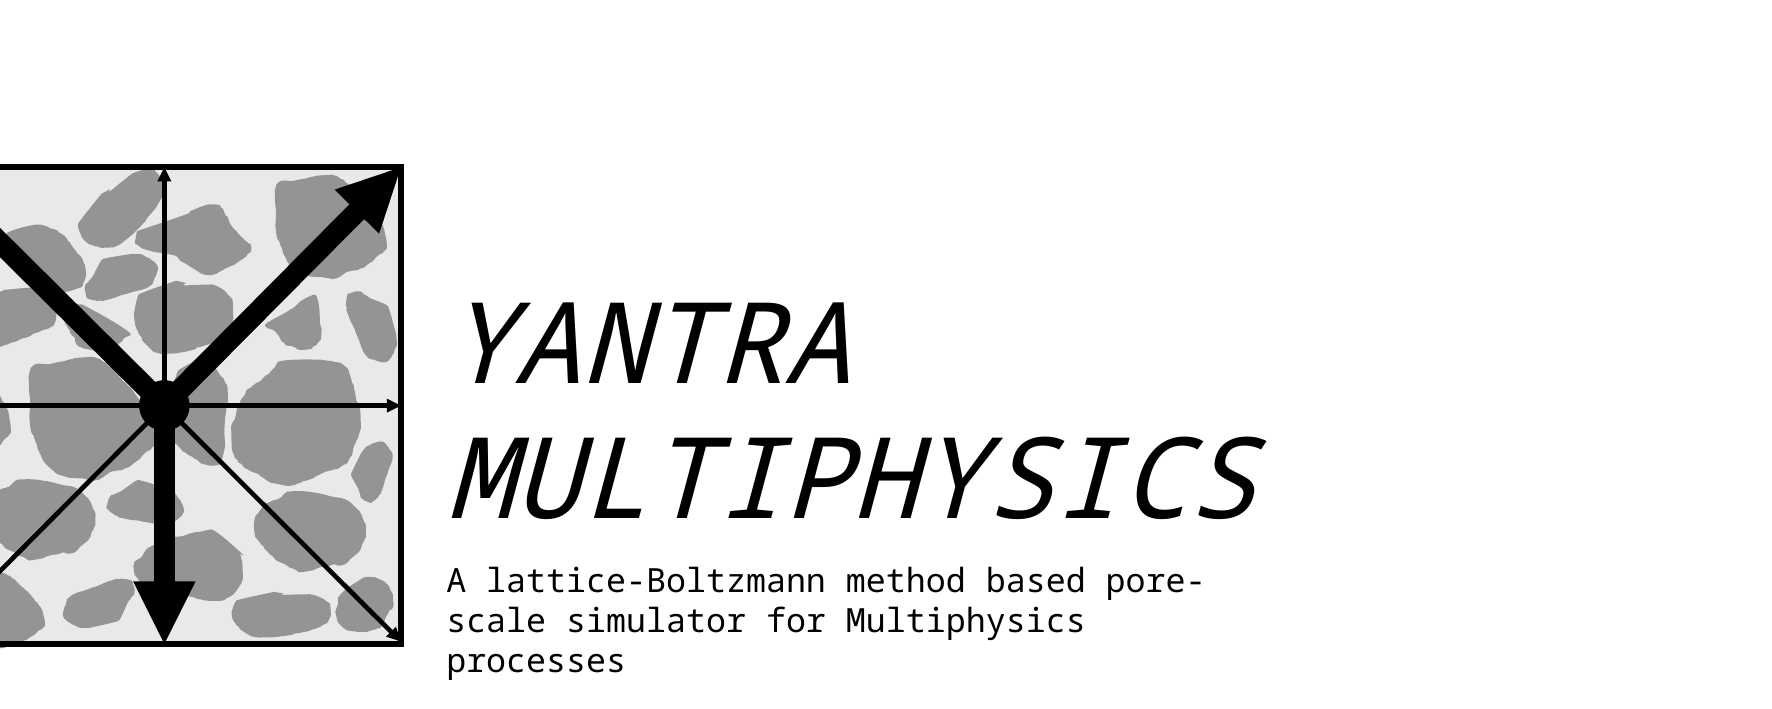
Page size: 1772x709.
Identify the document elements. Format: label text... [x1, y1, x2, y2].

text_box YANTRA MULTIPHYSICS [431, 263, 1772, 549]
text_box A lattice-Boltzmann method based pore-scale simulator for Multiphysics processes [431, 551, 1236, 687]
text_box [0, 167, 401, 649]
